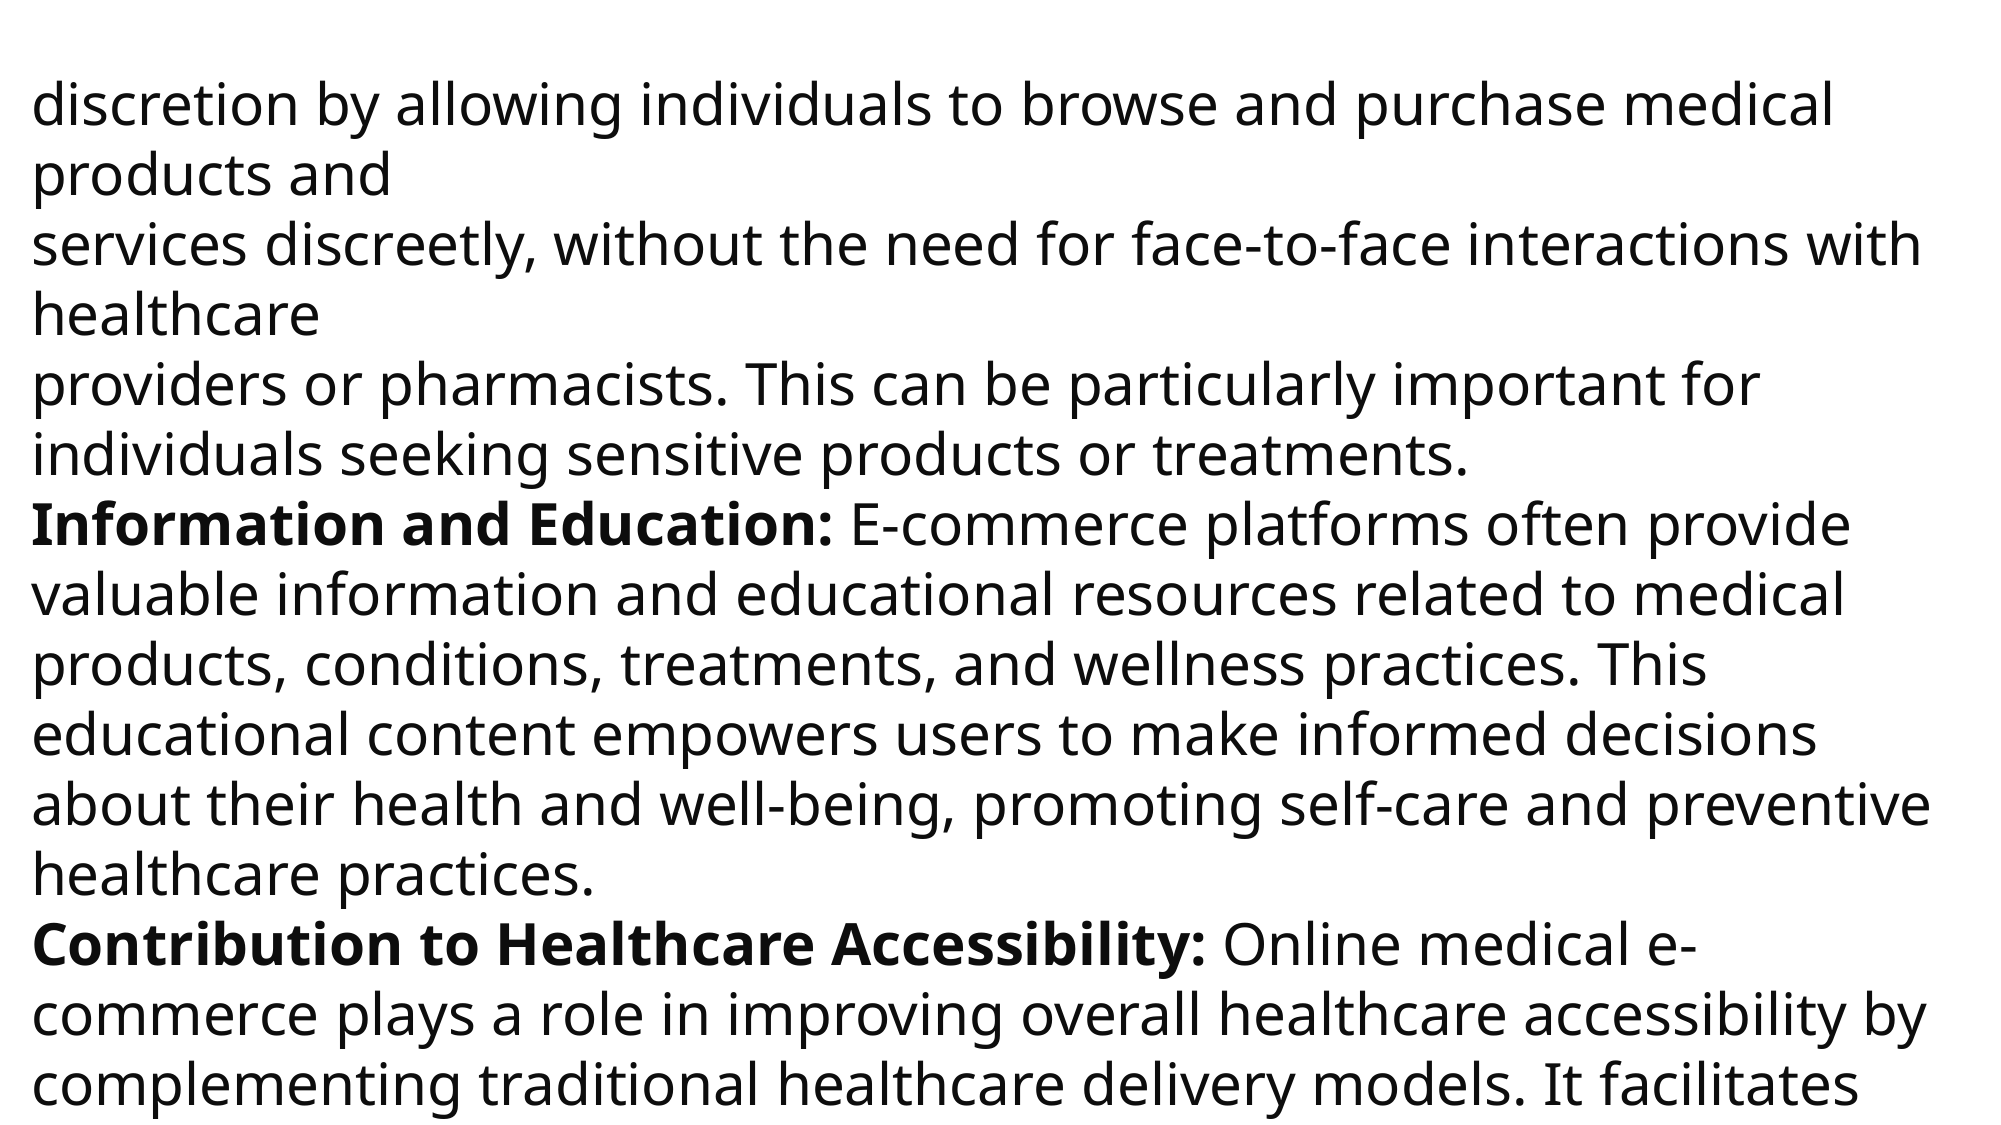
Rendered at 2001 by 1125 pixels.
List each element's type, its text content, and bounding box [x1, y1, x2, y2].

text_box discretion by allowing individuals to browse and purchase medical products and services discreetly, without the need for face-to-face interactions with healthcare providers or pharmacists. This can be particularly important for individuals seeking sensitive products or treatments. Information and Education: E-commerce platforms often provide valuable information and educational resources related to medical products, conditions, treatments, and wellness practices. This educational content empowers users to make informed decisions about their health and well-being, promoting self-care and preventive healthcare practices. Contribution to Healthcare Accessibility: Online medical e-commerce plays a role in improving overall healthcare accessibility by complementing traditional healthcare delivery models. It facilitates access to essential medical supplies, particularly for individuals with chronic conditions or special healthcare needs, and may serve as a valuable resource during emergencies or public health crises. [16, 60, 2000, 1125]
